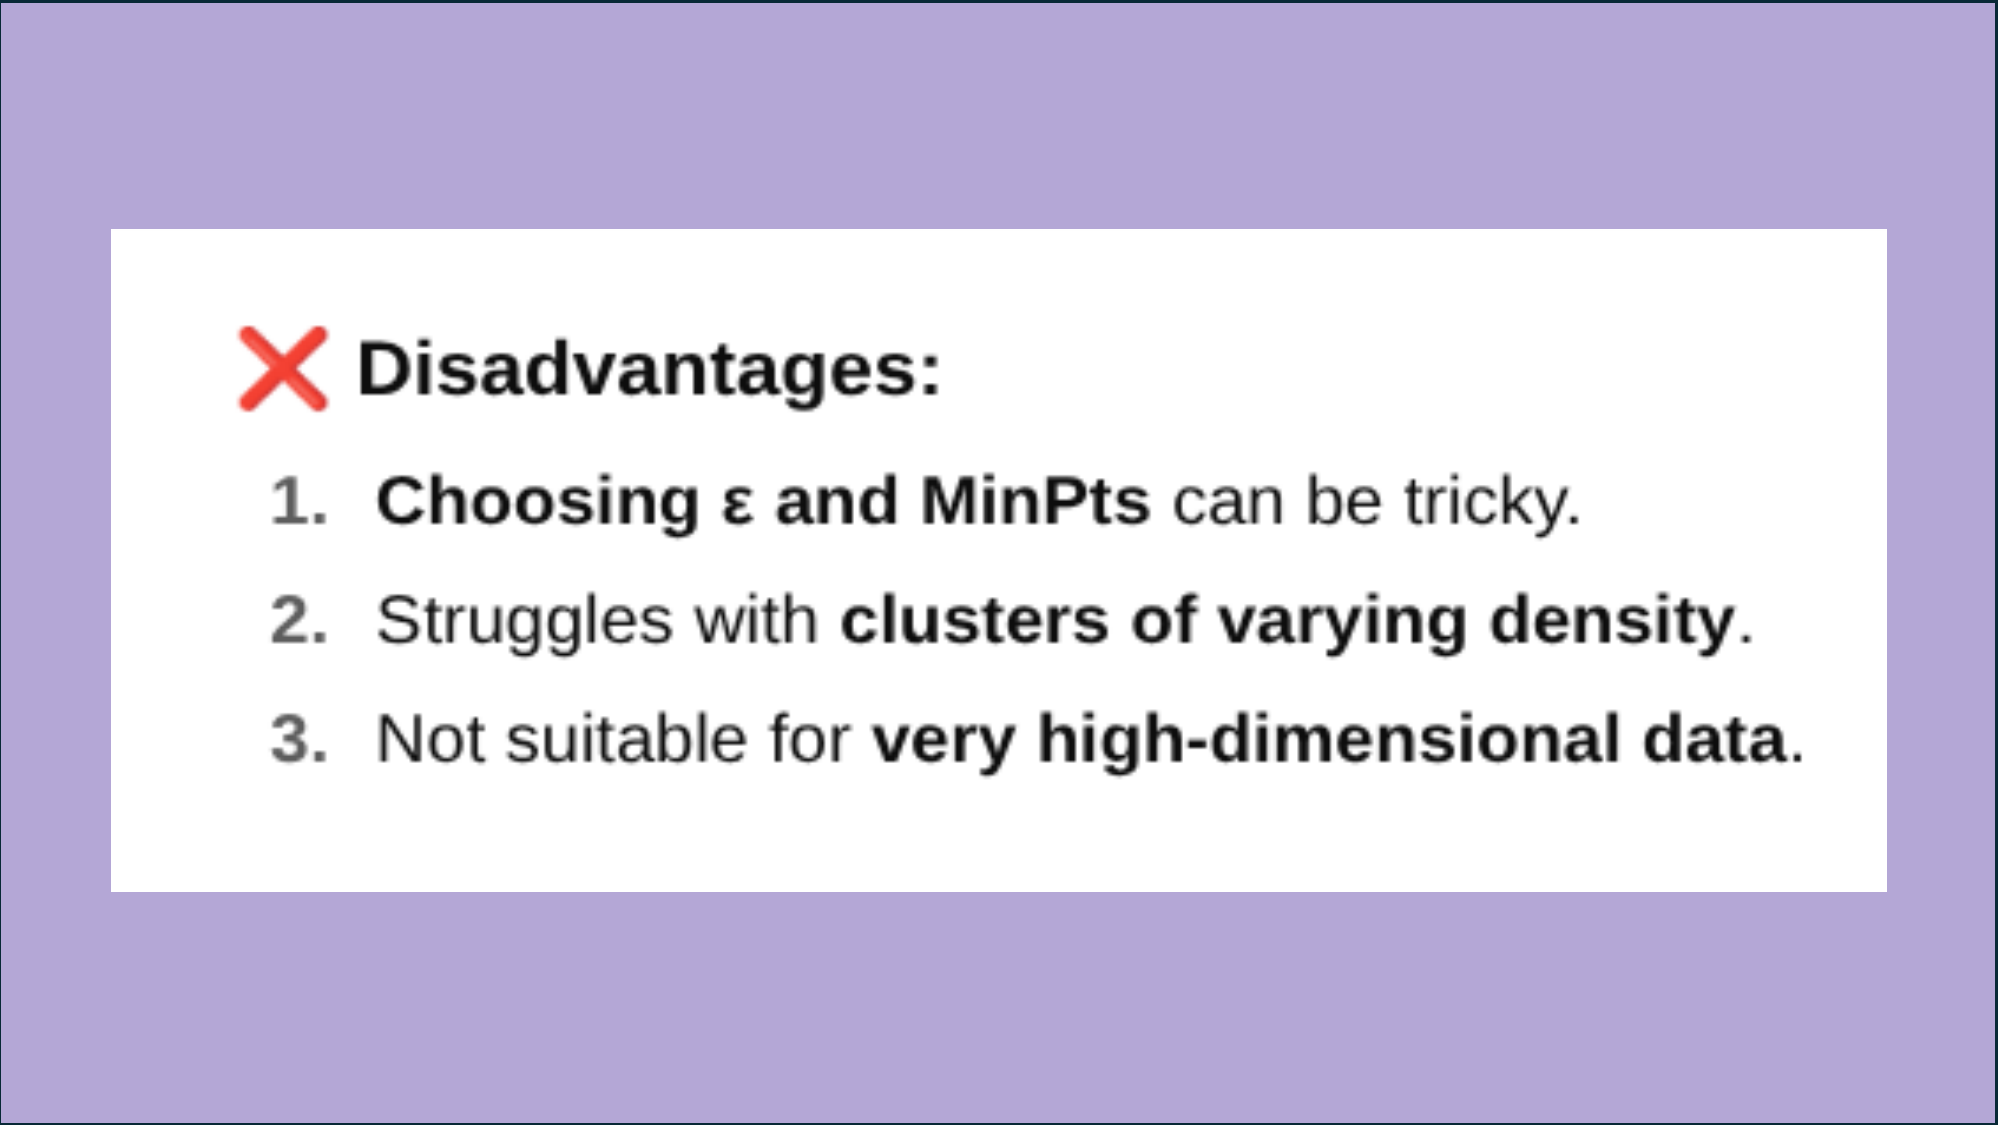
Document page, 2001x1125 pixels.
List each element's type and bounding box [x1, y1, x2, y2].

picture [110, 228, 1887, 892]
text_box [0, 0, 1997, 1125]
